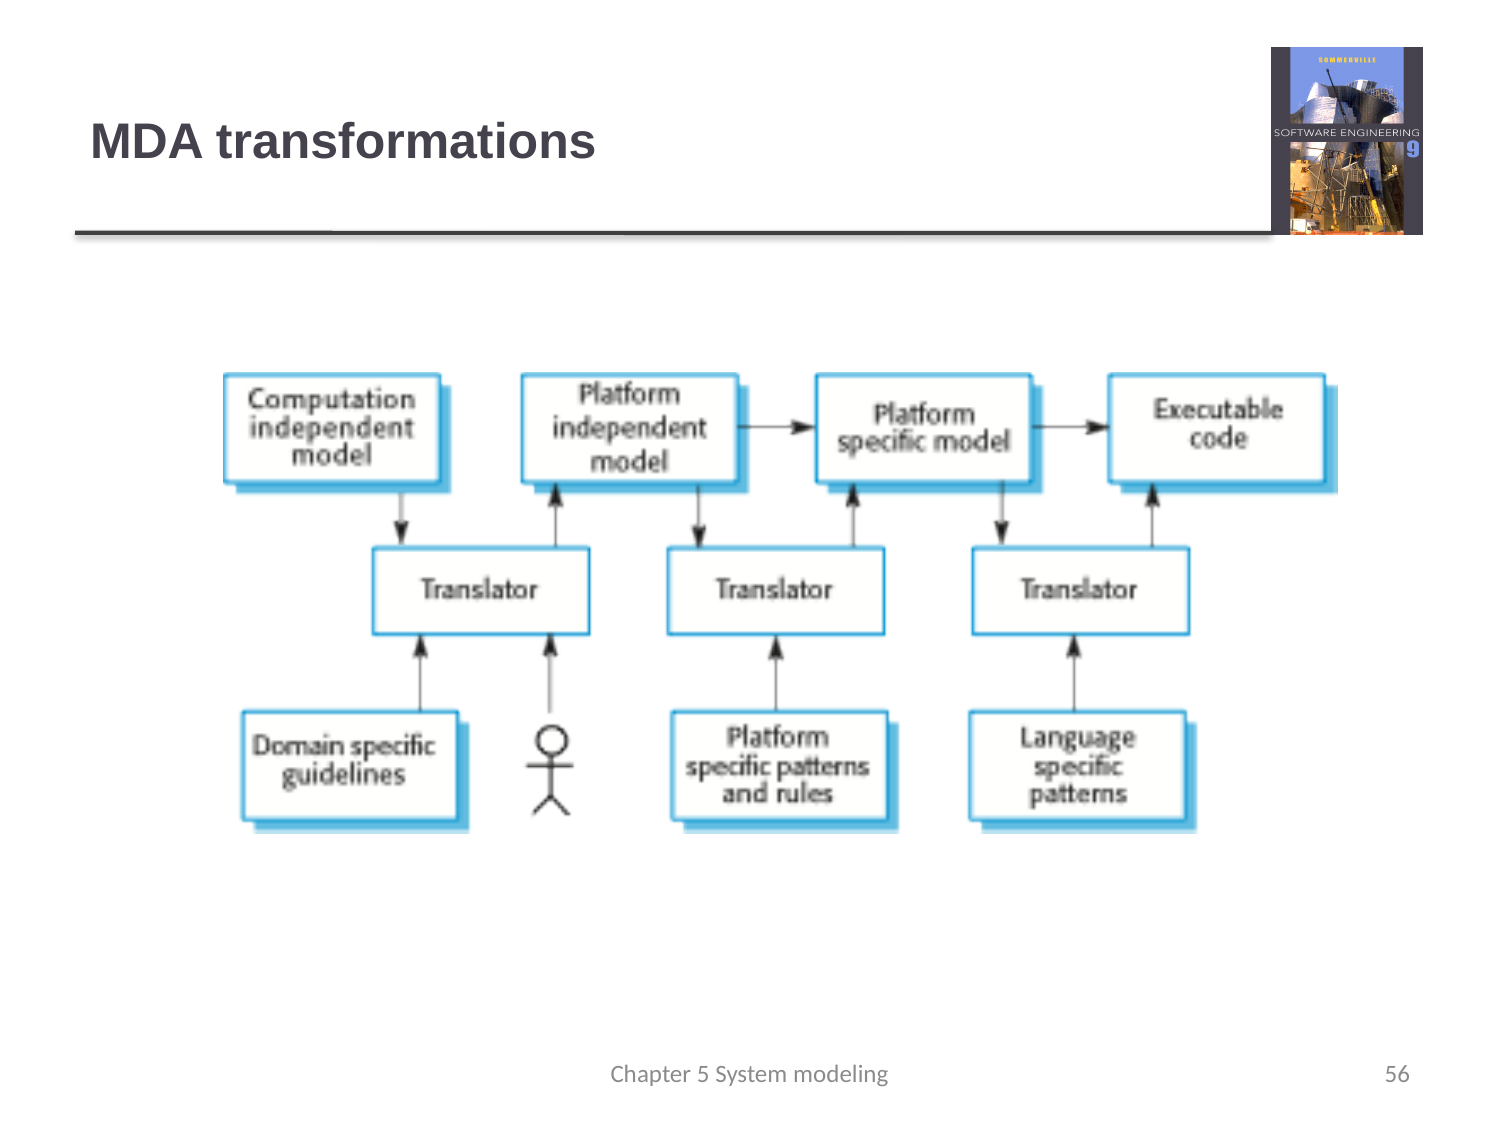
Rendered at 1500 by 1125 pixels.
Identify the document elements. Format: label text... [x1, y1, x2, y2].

picture [223, 372, 1338, 834]
footer Chapter 5 System modeling [512, 1042, 988, 1103]
picture [1272, 47, 1423, 235]
title MDA transformations [74, 44, 1272, 233]
slide_number 56 [1074, 1042, 1425, 1103]
